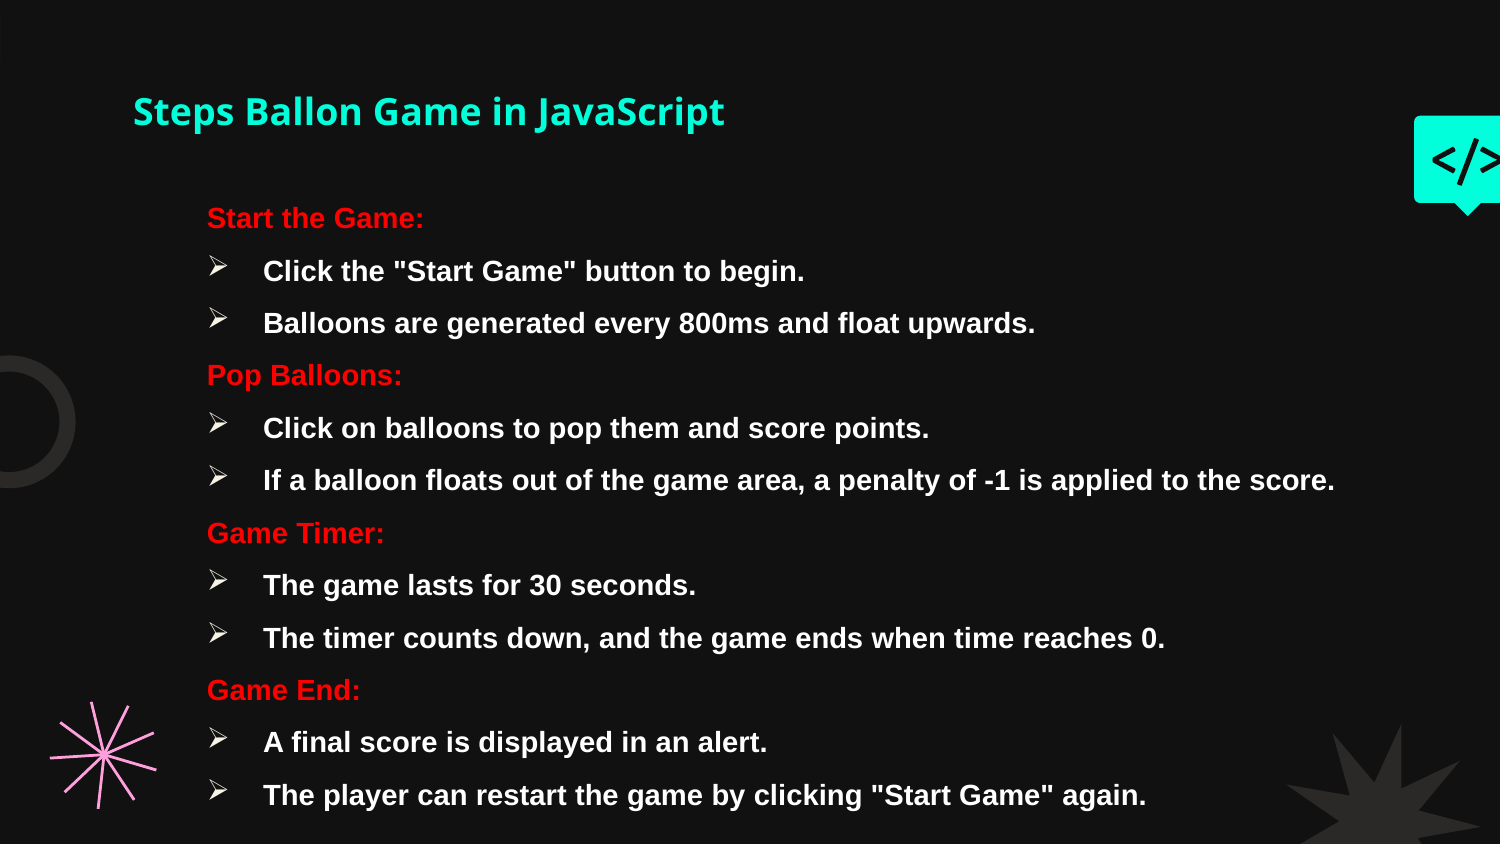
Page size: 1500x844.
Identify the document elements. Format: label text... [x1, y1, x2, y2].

title Steps Ballon Game in JavaScript [118, 72, 1382, 167]
subtitle Start the Game: Click the "Start Game" button to begin. Balloons are generated every 800ms and float upwards. Pop Balloons: Click on balloons to pop them and score points. If a balloon floats out of the game area, a penalty of -1 is applied to the score. Game Timer: The game lasts for 30 seconds. The timer counts down, and the game ends when time reaches 0. Game End: A final score is displayed in an alert. The player can restart the game by clicking "Start Game" again. [166, 166, 1398, 844]
